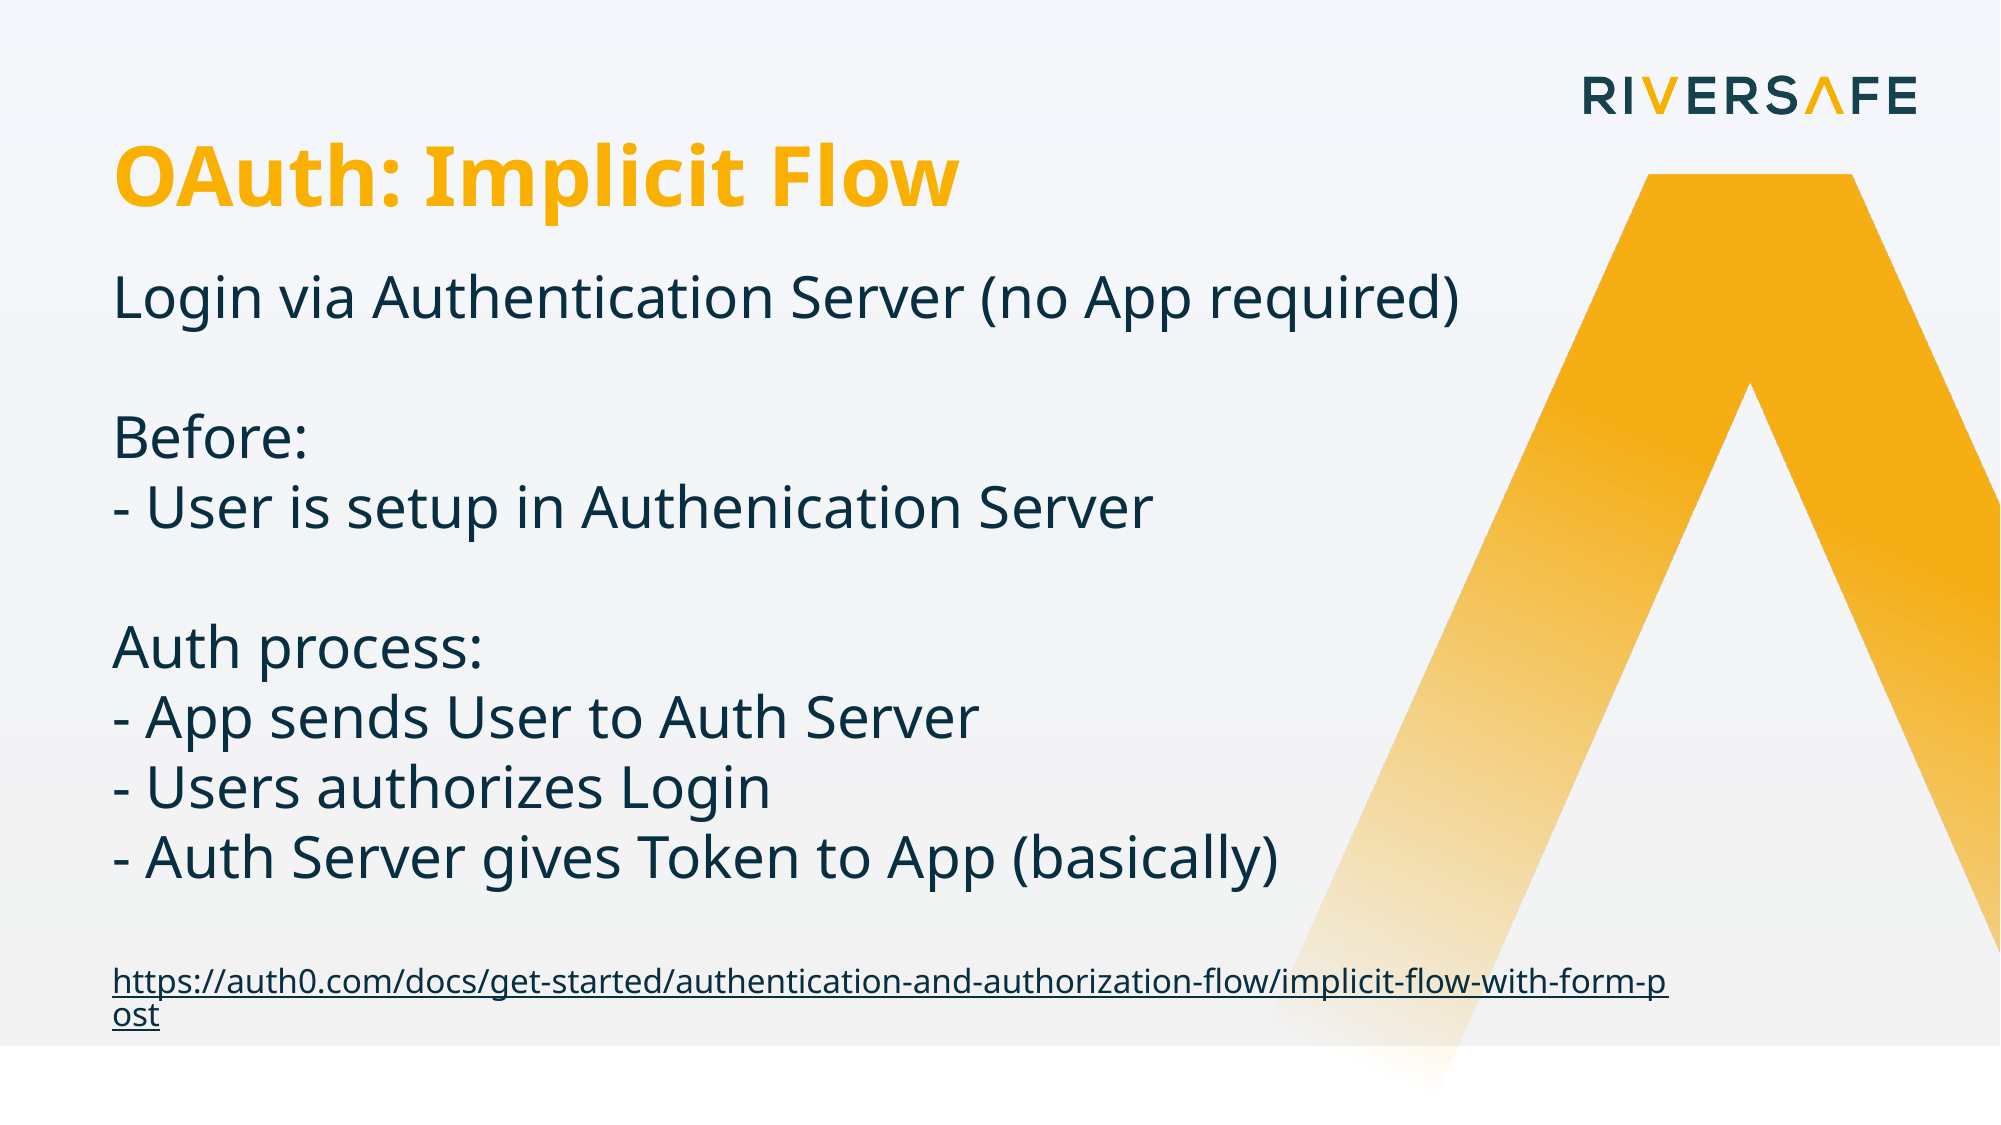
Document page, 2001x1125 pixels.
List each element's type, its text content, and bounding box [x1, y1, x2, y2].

picture [1206, 174, 2001, 1125]
text_box Login via Authentication Server (no App required) Before: - User is setup in Authenication Server Auth process: - App sends User to Auth Server - Users authorizes Login - Auth Server gives Token to App (basically) https://auth0.com/docs/get-started/authentication-and-authorization-flow/implicit-flow-with-form-post [97, 252, 1701, 382]
picture [1584, 75, 1916, 115]
text_box OAuth: Implicit Flow [97, 126, 1497, 207]
